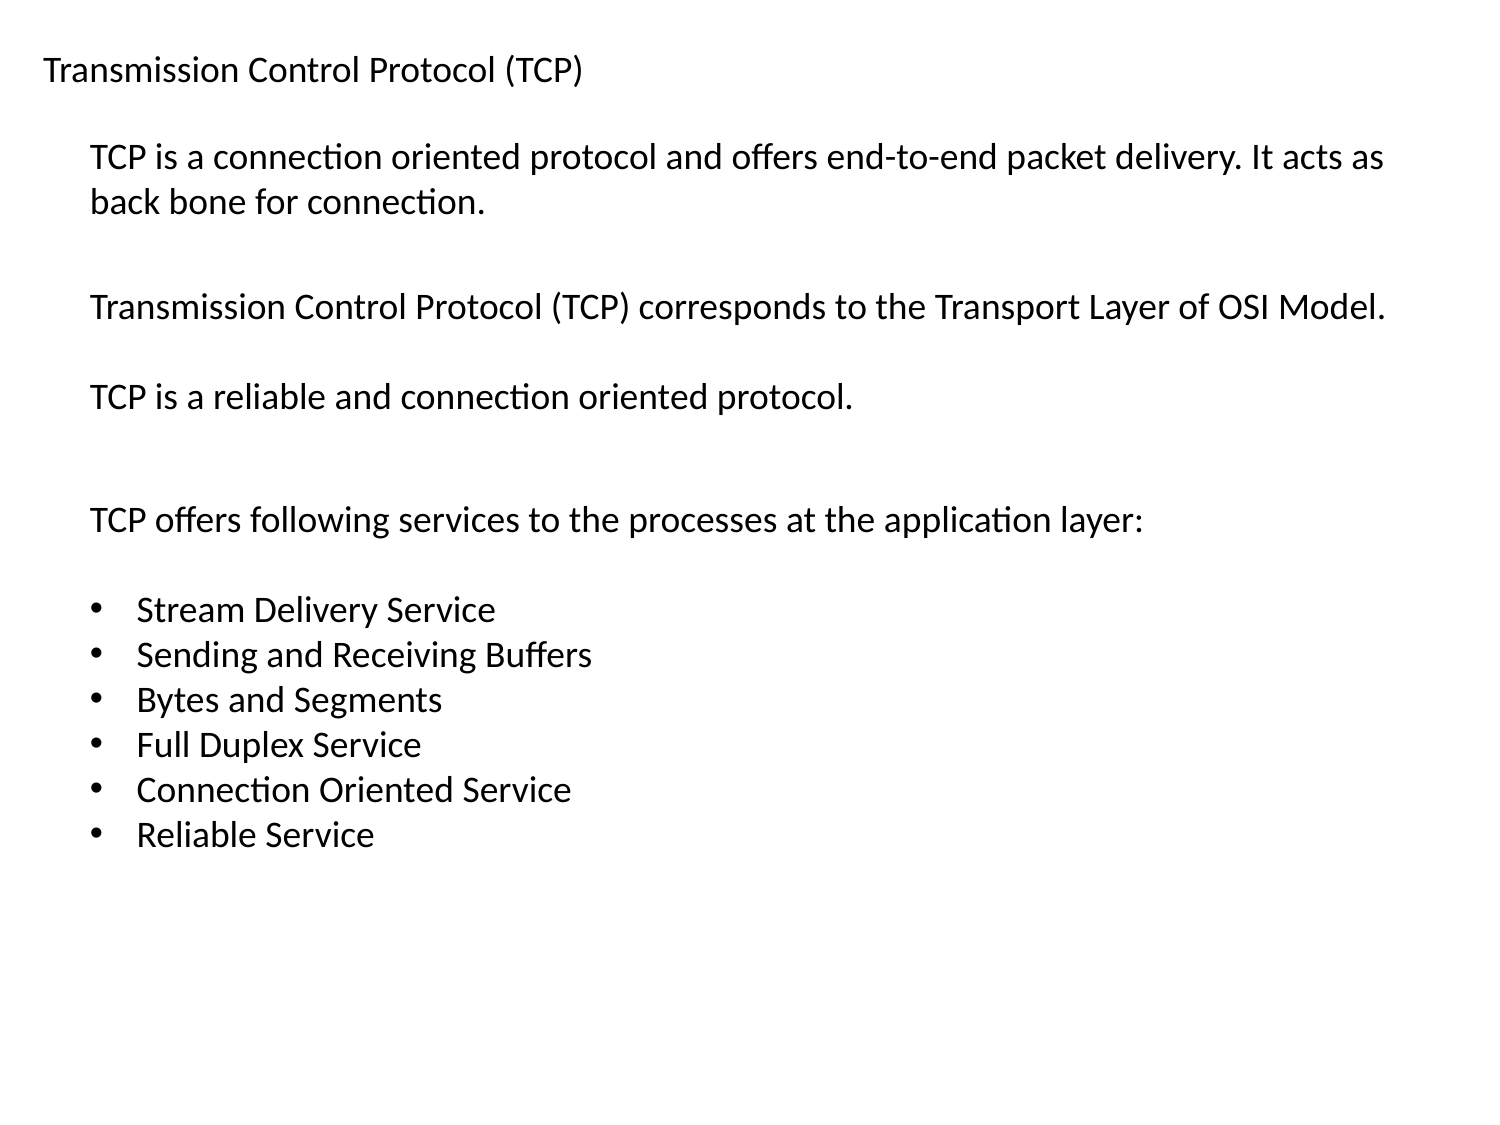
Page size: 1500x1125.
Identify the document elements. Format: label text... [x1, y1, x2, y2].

text_box Transmission Control Protocol (TCP) [28, 37, 599, 98]
text_box Transmission Control Protocol (TCP) corresponds to the Transport Layer of OSI Model. TCP is a reliable and connection oriented protocol. [74, 274, 1438, 425]
text_box TCP is a connection oriented protocol and offers end-to-end packet delivery. It acts as back bone for connection. [74, 124, 1438, 230]
text_box TCP offers following services to the processes at the application layer: Stream Delivery Service Sending and Receiving Buffers Bytes and Segments Full Duplex Service Connection Oriented Service Reliable Service [74, 487, 1438, 863]
